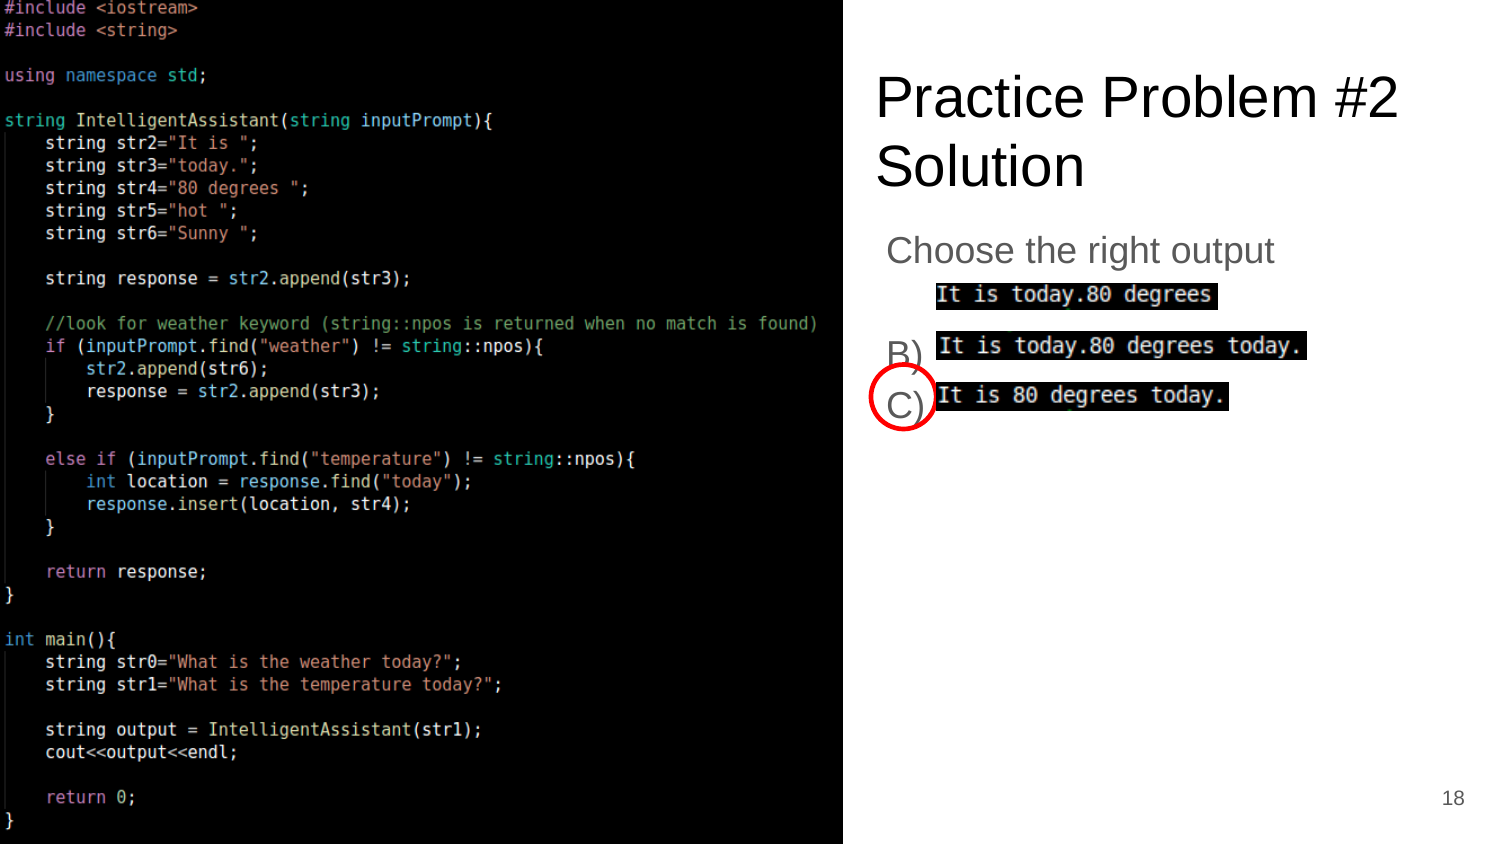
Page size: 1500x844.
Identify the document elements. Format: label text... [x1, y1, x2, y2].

picture [935, 282, 1218, 310]
picture [935, 381, 1229, 411]
text_box [870, 364, 933, 430]
picture [935, 331, 1307, 361]
title Practice Problem #2 Solution [859, 43, 1480, 138]
list Choose the right output B) C) [870, 204, 1430, 765]
picture [0, 0, 843, 844]
slide_number ‹#› [1389, 764, 1480, 830]
